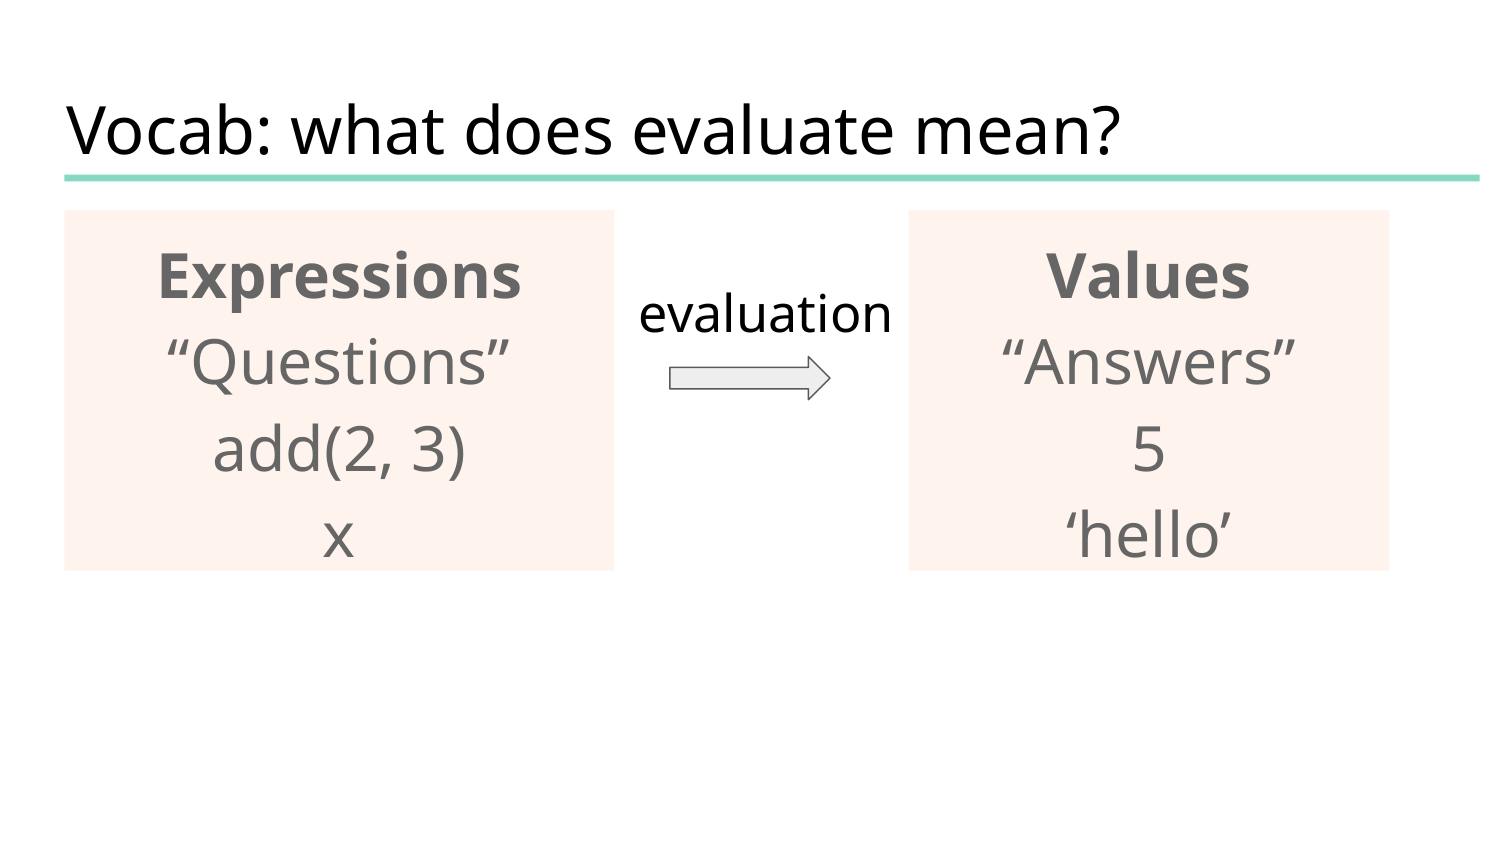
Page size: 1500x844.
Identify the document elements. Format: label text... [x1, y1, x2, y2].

title Vocab: what does evaluate mean? [51, 72, 1449, 167]
text_box evaluation [624, 265, 921, 349]
list Expressions “Questions” add(2, 3) x [64, 210, 615, 571]
text_box [669, 356, 831, 400]
list Values “Answers” 5 ‘hello’ [908, 210, 1390, 571]
